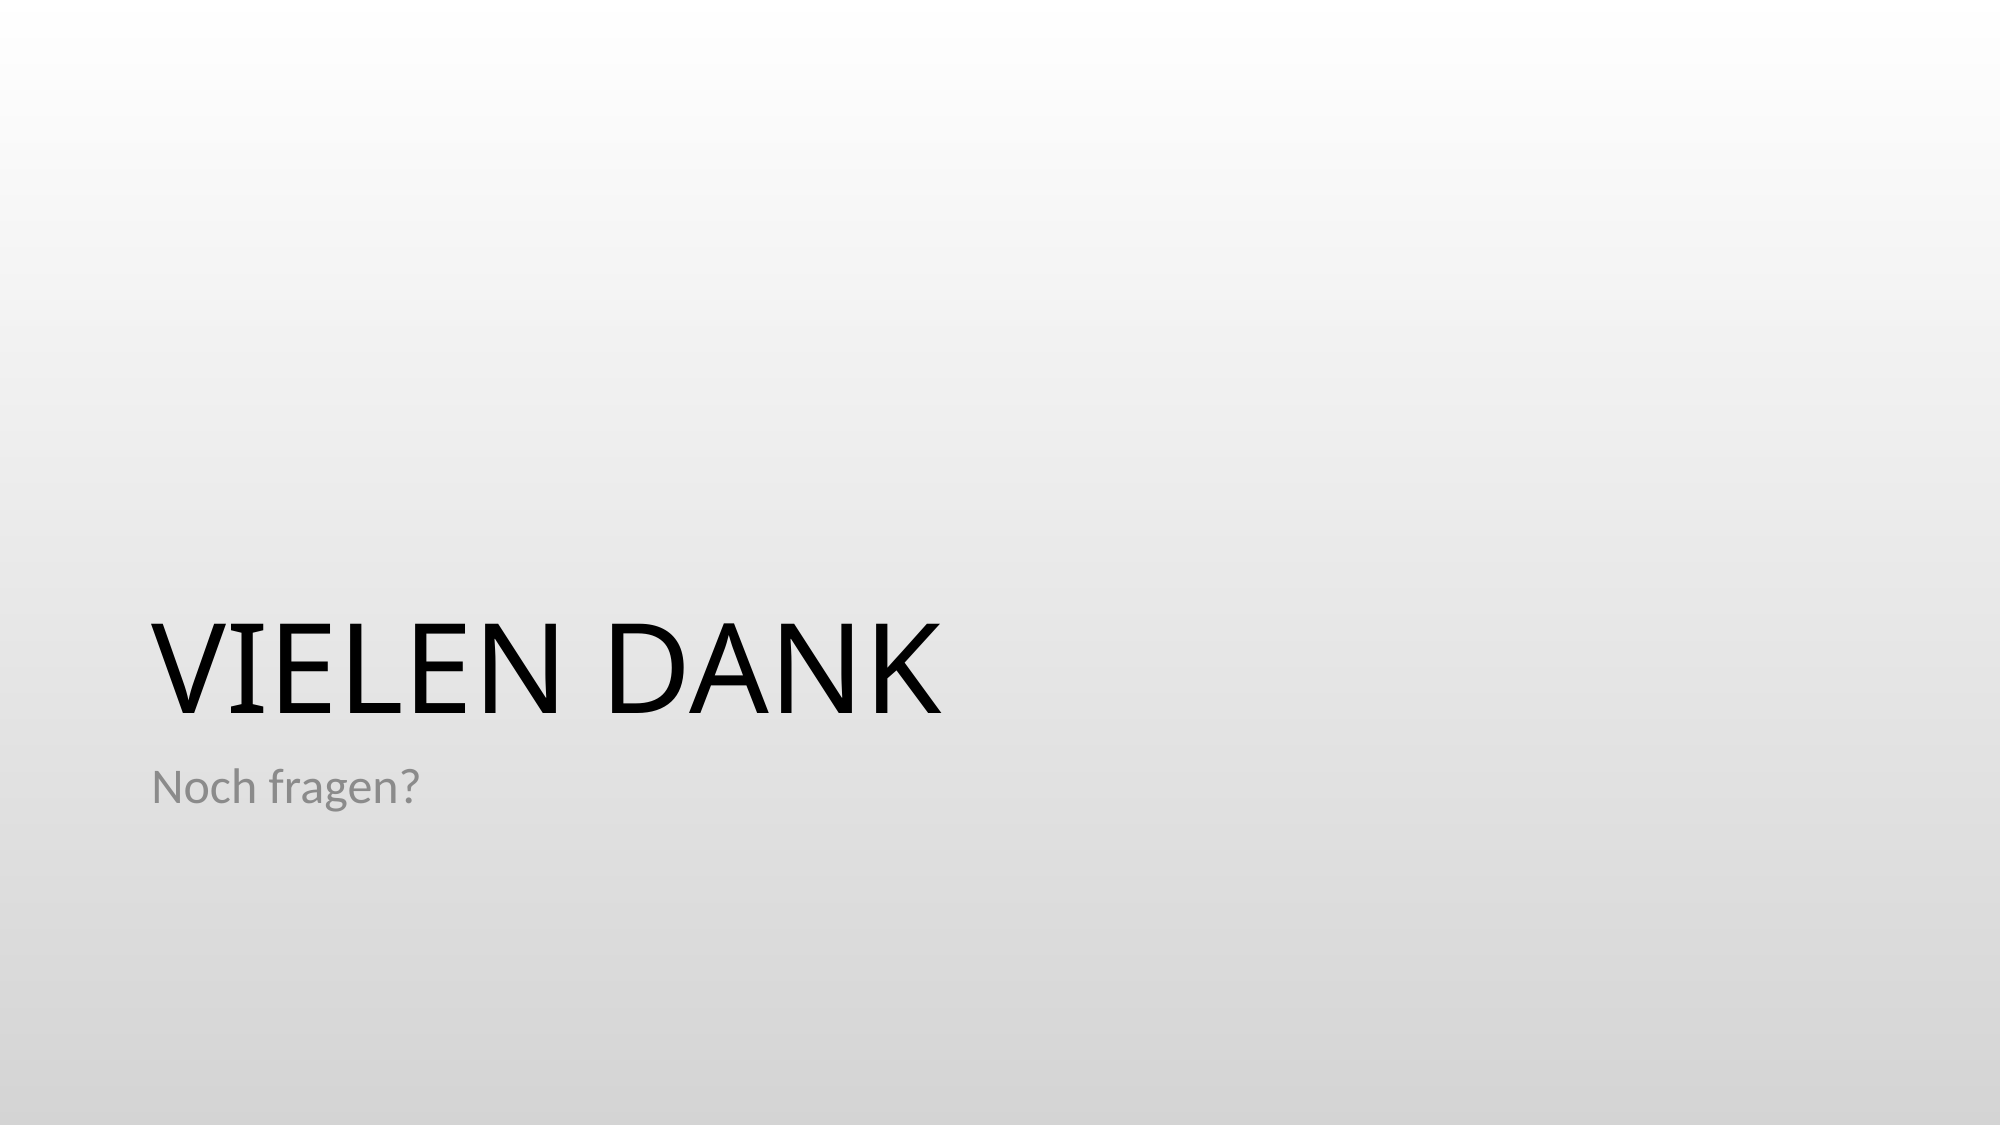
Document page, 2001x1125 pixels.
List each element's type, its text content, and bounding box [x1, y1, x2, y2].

title VIELEN DANK [136, 280, 1862, 749]
list Noch fragen? [136, 752, 1862, 999]
